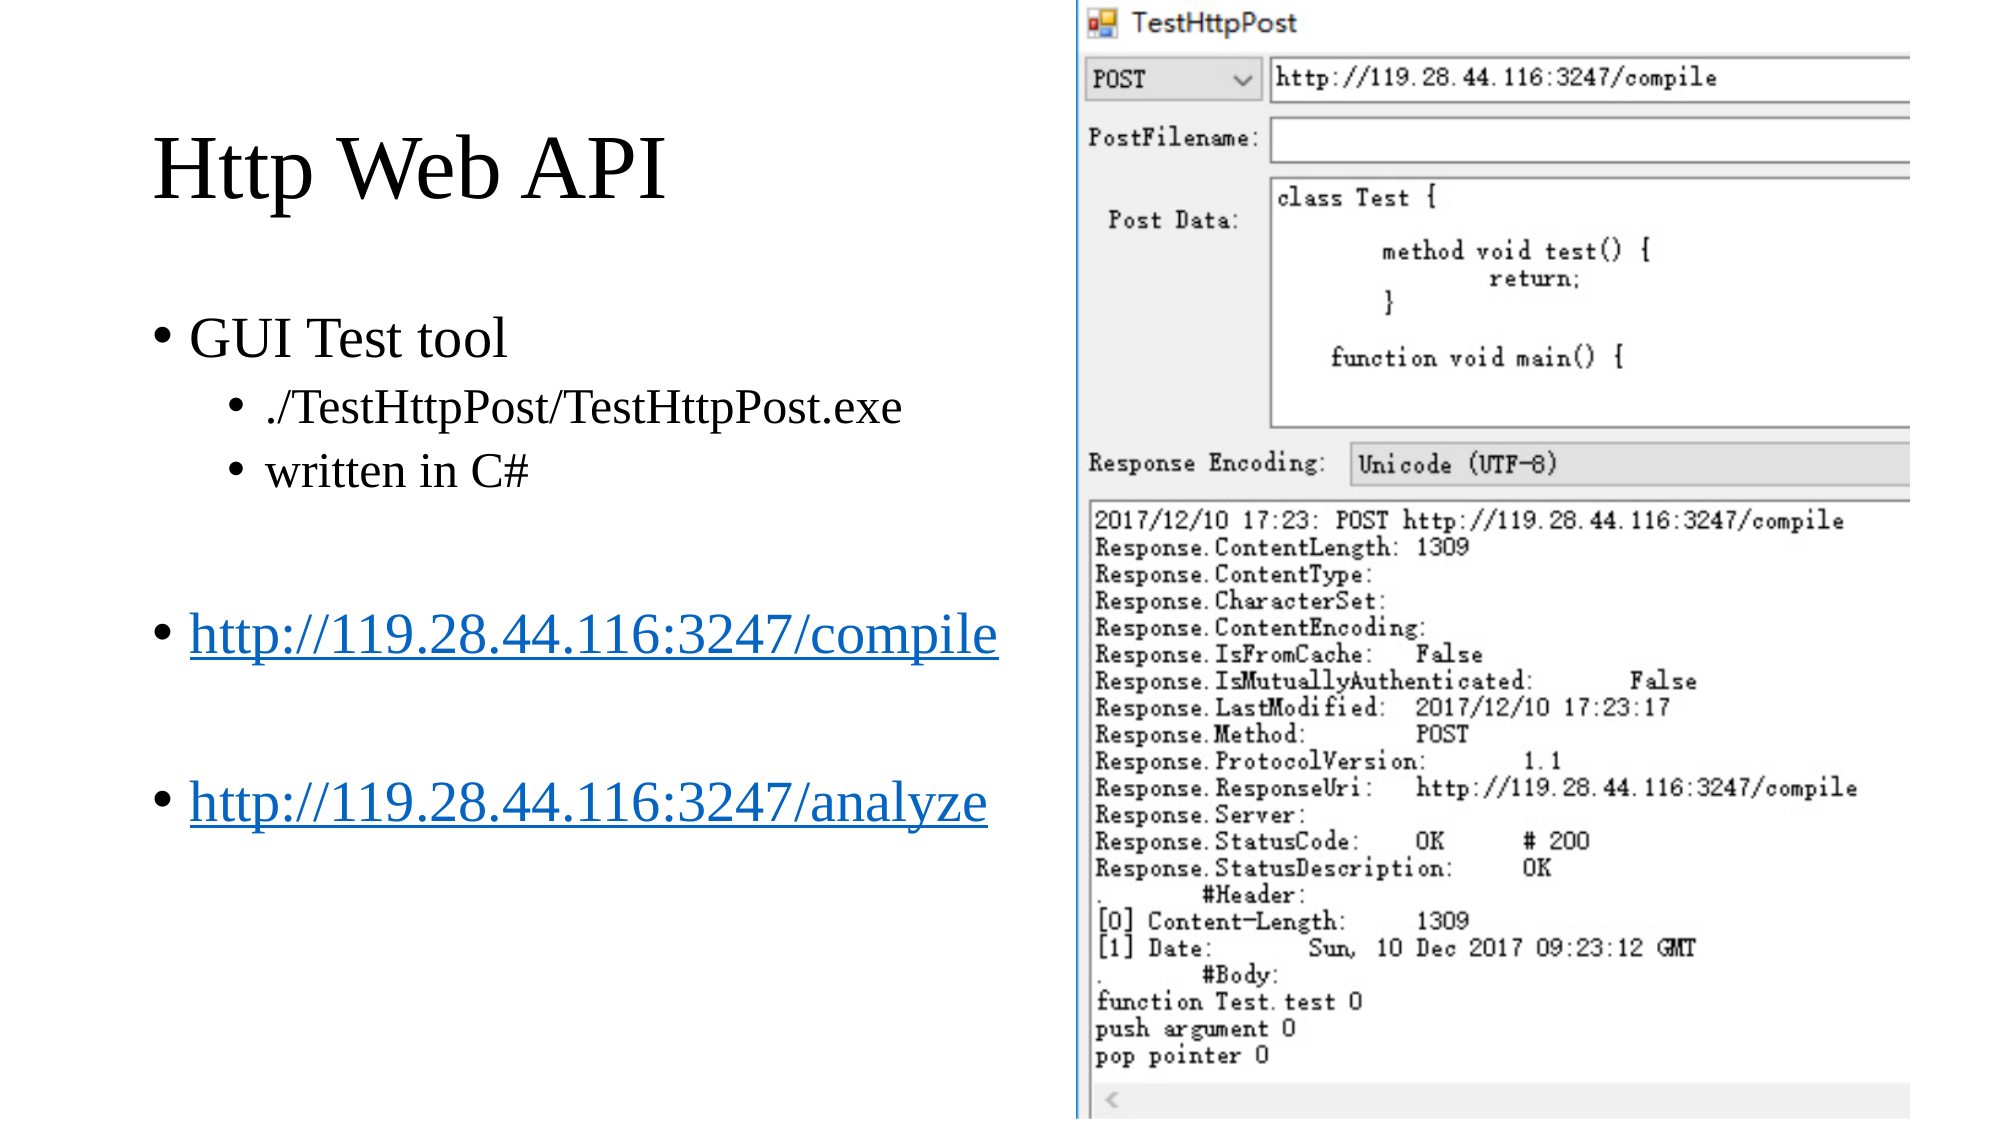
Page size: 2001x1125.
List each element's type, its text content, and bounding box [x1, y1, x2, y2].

picture [1076, 0, 1910, 1125]
title Http Web API [137, 59, 1076, 278]
list GUI Test tool ./TestHttpPost/TestHttpPost.exe written in C# http://119.28.44.116:3247/compile http://119.28.44.116:3247/analyze [137, 299, 1076, 1014]
